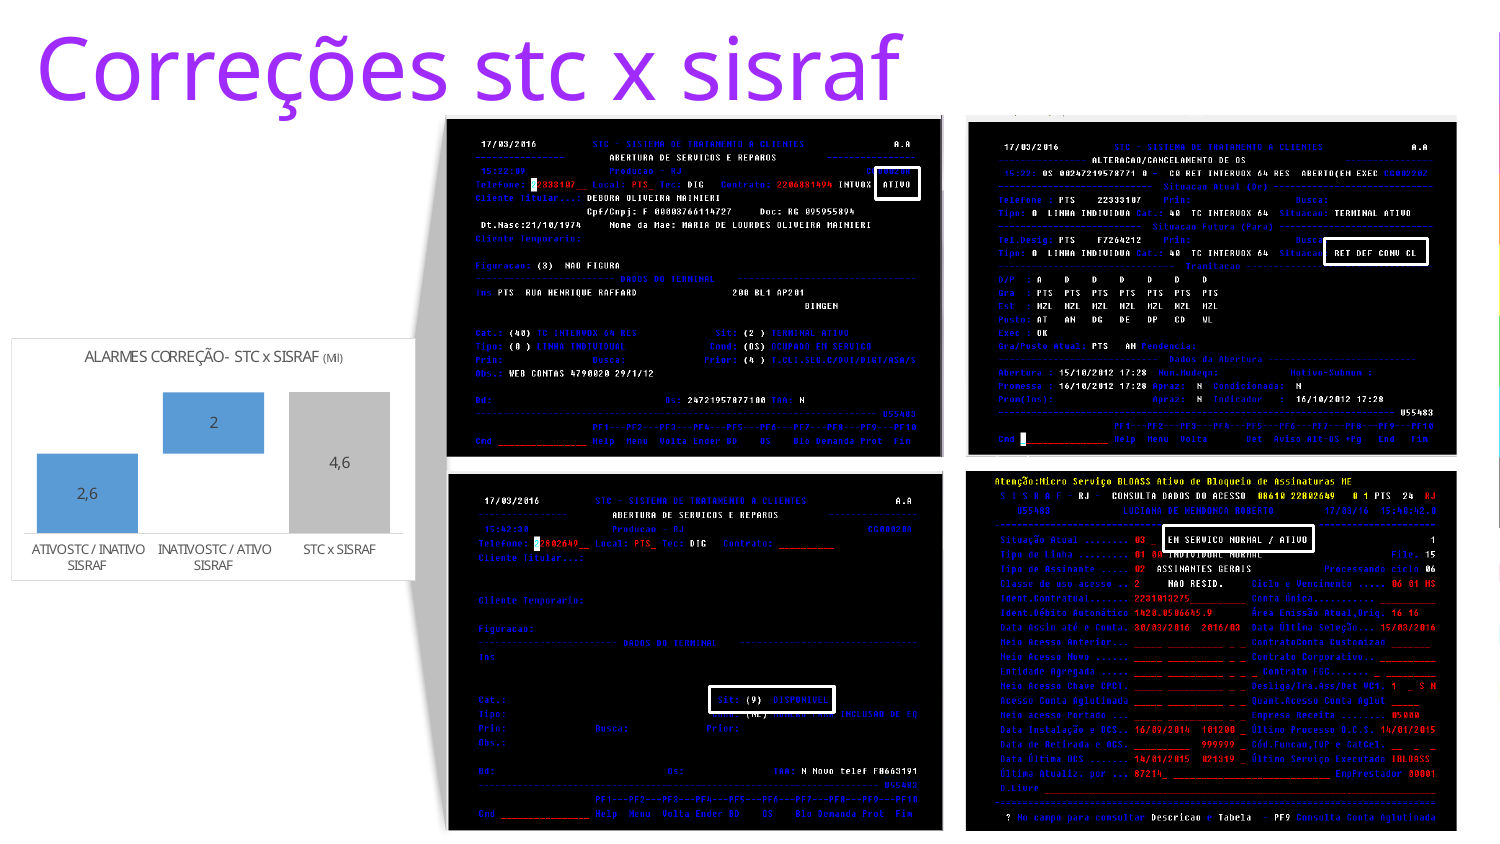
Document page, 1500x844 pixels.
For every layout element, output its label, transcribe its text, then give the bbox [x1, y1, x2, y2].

picture [965, 114, 1457, 458]
picture [446, 114, 944, 458]
picture [965, 470, 1457, 831]
picture [446, 470, 944, 831]
text_box Correções stc x sisraf [35, 30, 1457, 101]
text_box [411, 143, 448, 802]
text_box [11, 338, 416, 582]
